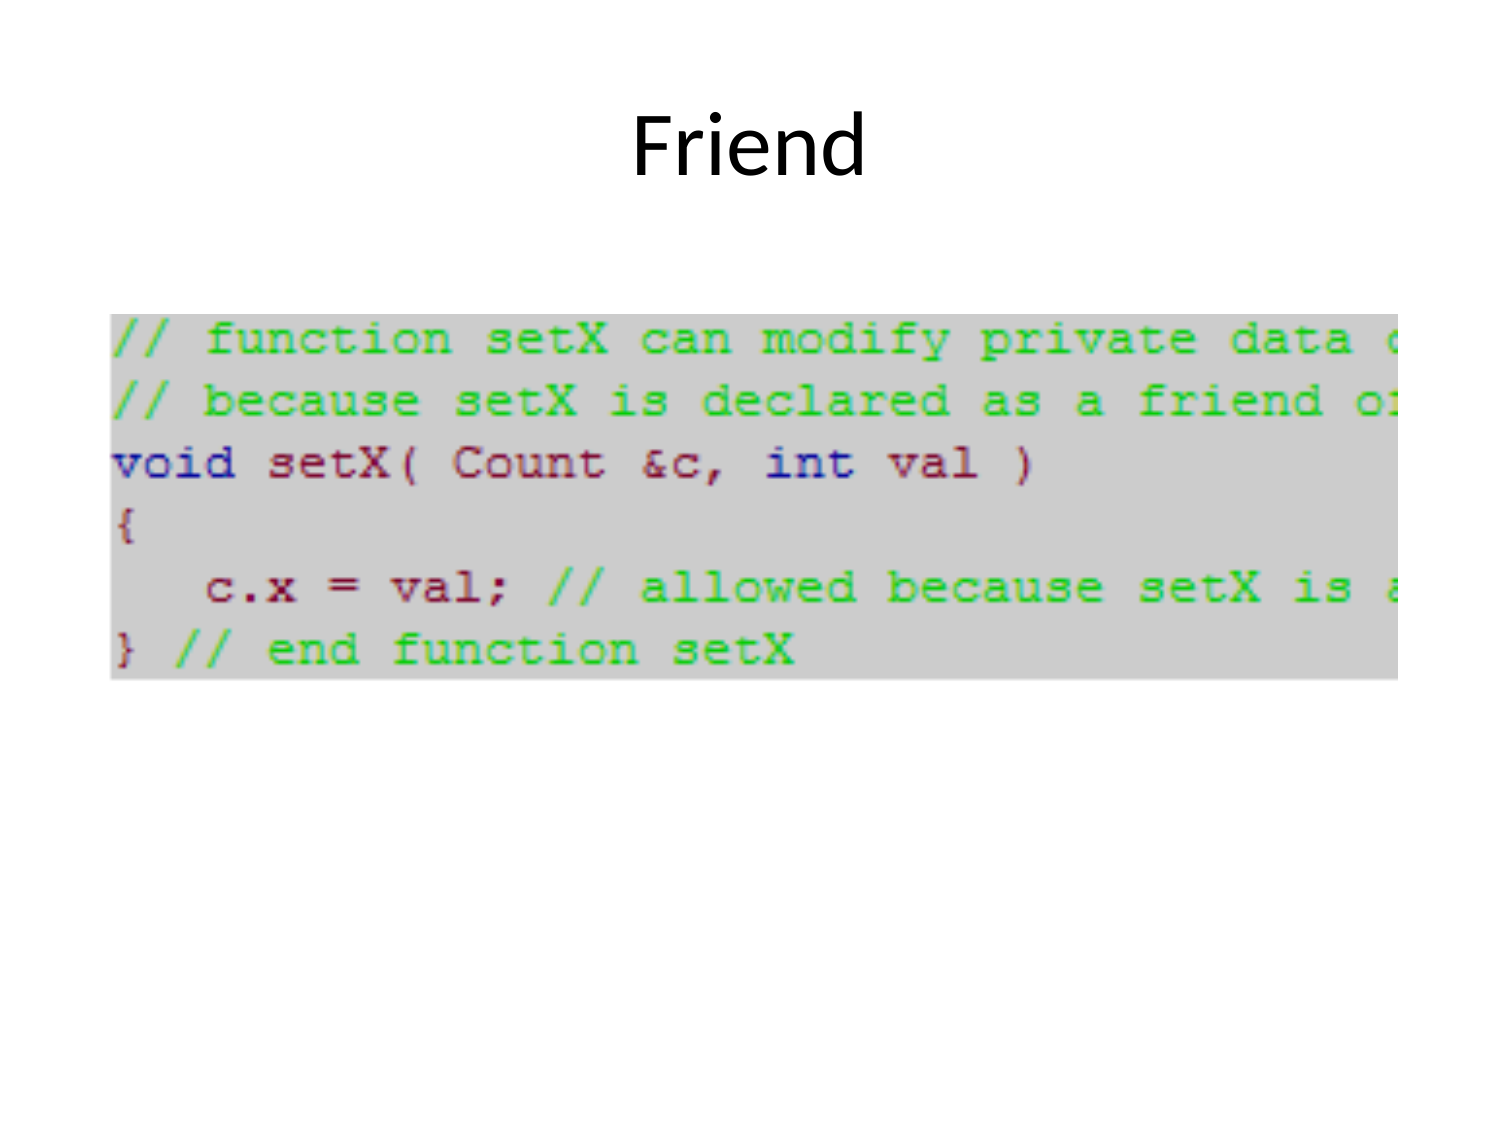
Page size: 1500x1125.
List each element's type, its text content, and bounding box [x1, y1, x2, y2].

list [88, 314, 1406, 764]
title Friend [75, 45, 1425, 233]
